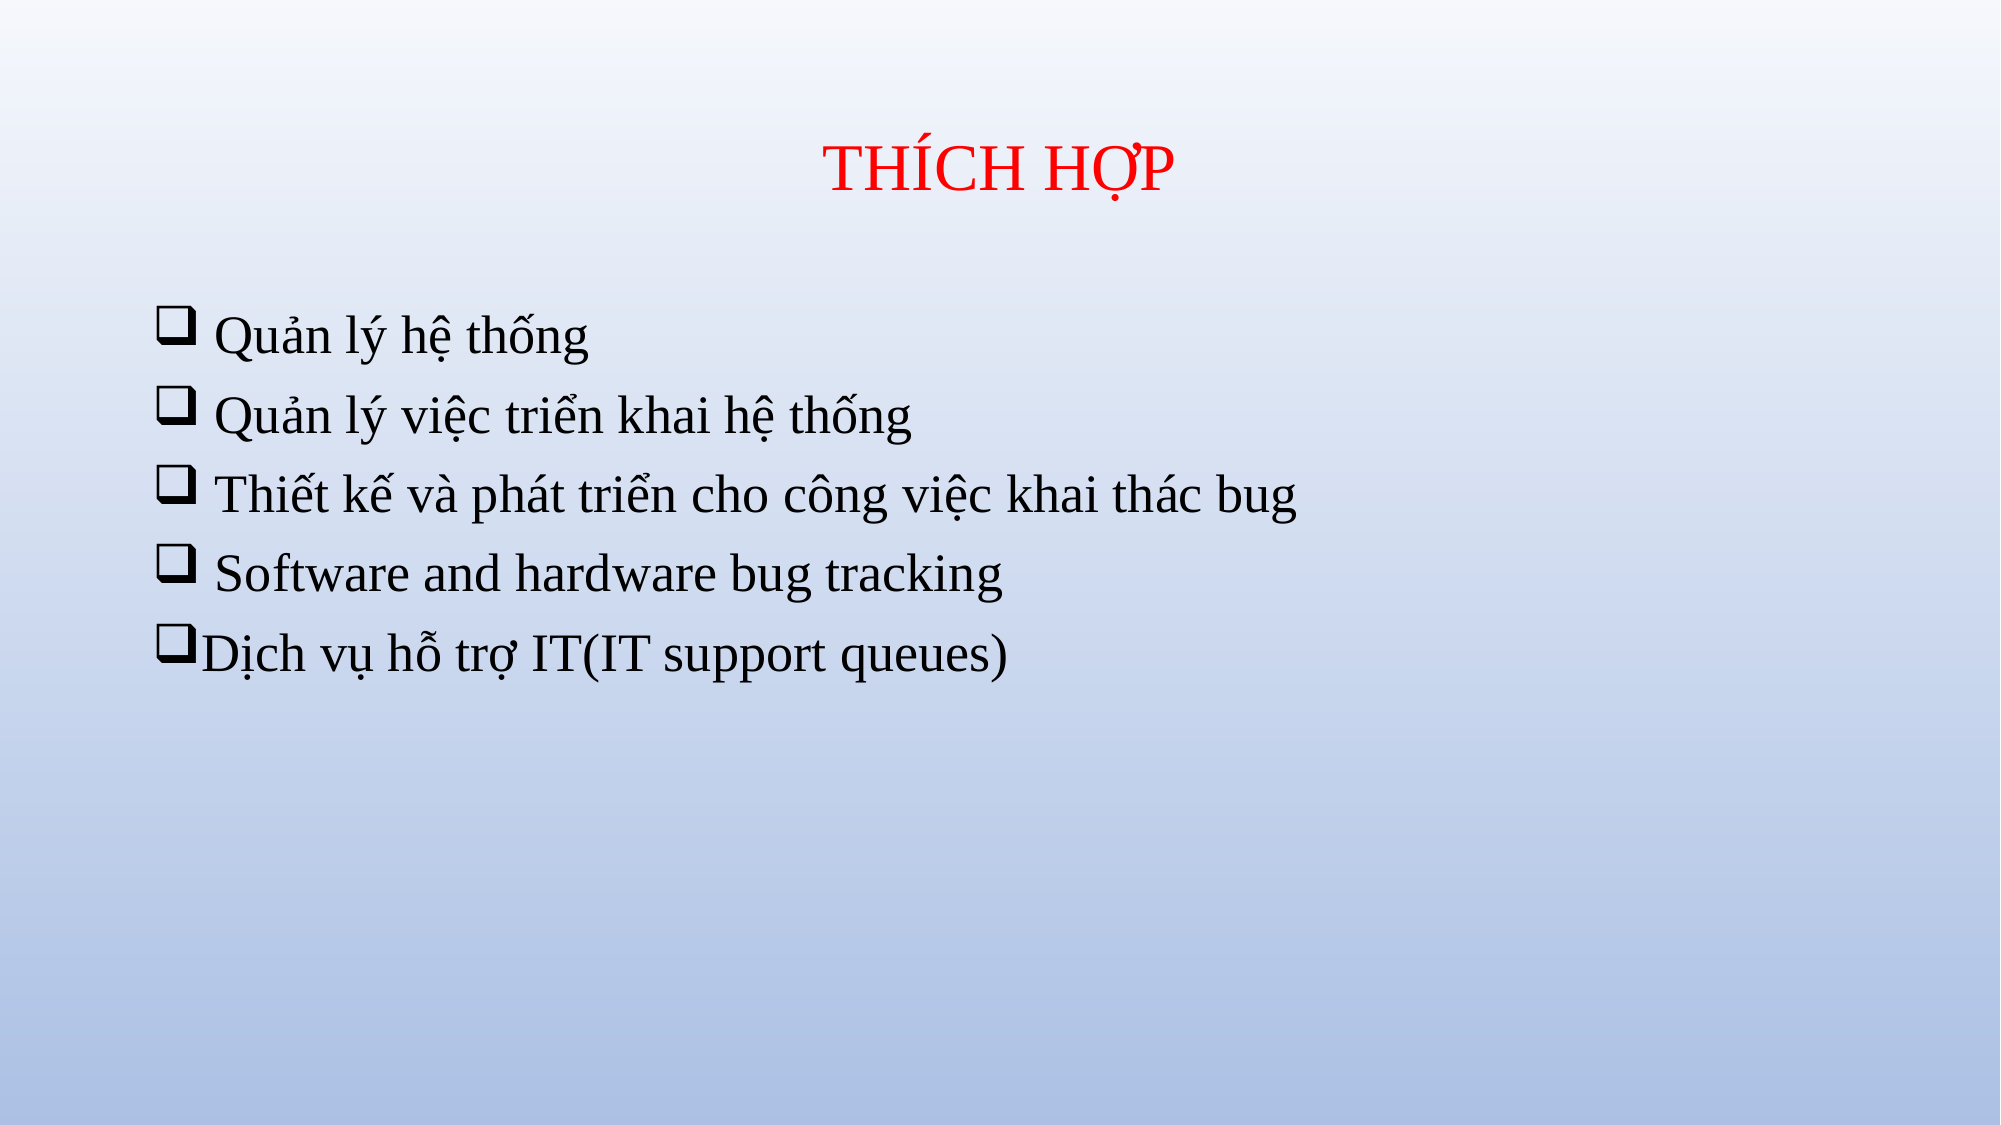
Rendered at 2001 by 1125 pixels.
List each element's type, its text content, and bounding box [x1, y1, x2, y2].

title THÍCH HỢP [137, 59, 1863, 278]
list Quản lý hệ thống Quản lý việc triển khai hệ thống Thiết kế và phát triển cho công việc khai thác bug Software and hardware bug tracking Dịch vụ hỗ trợ IT(IT support queues) [137, 299, 1863, 1014]
